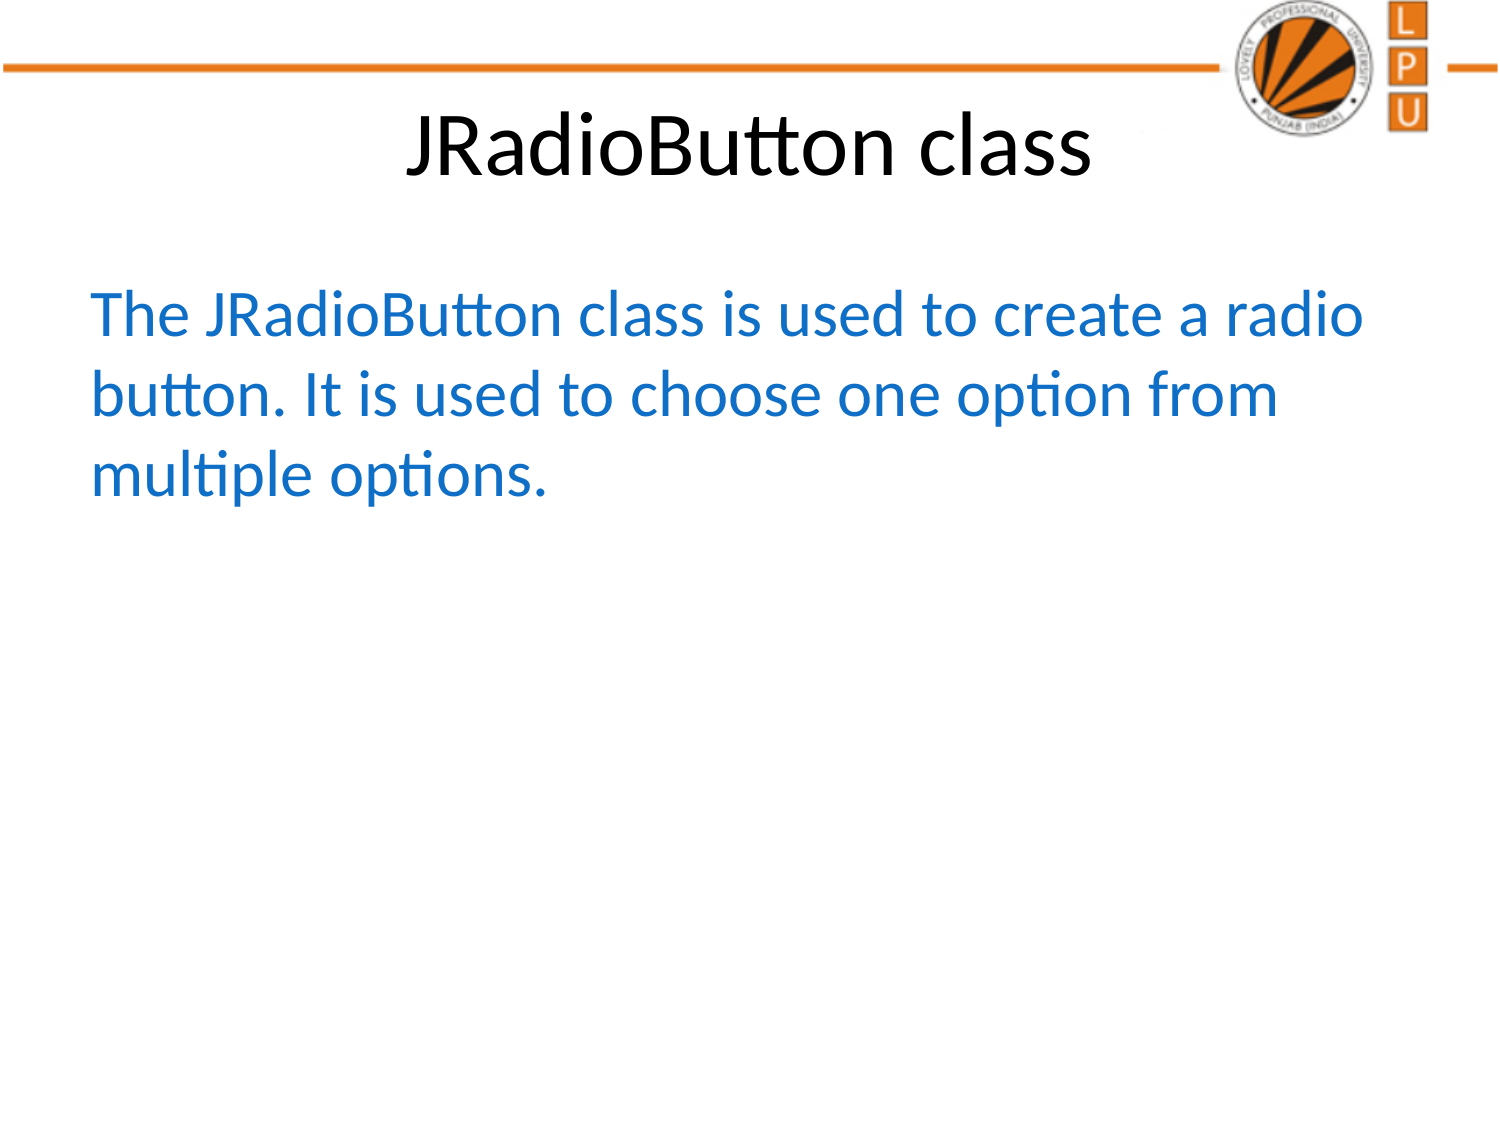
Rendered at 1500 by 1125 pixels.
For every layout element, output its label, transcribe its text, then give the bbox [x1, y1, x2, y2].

picture [3, 0, 1500, 155]
list The JRadioButton class is used to create a radio button. It is used to choose one option from multiple options. [75, 262, 1425, 1005]
title JRadioButton class [75, 45, 1425, 233]
